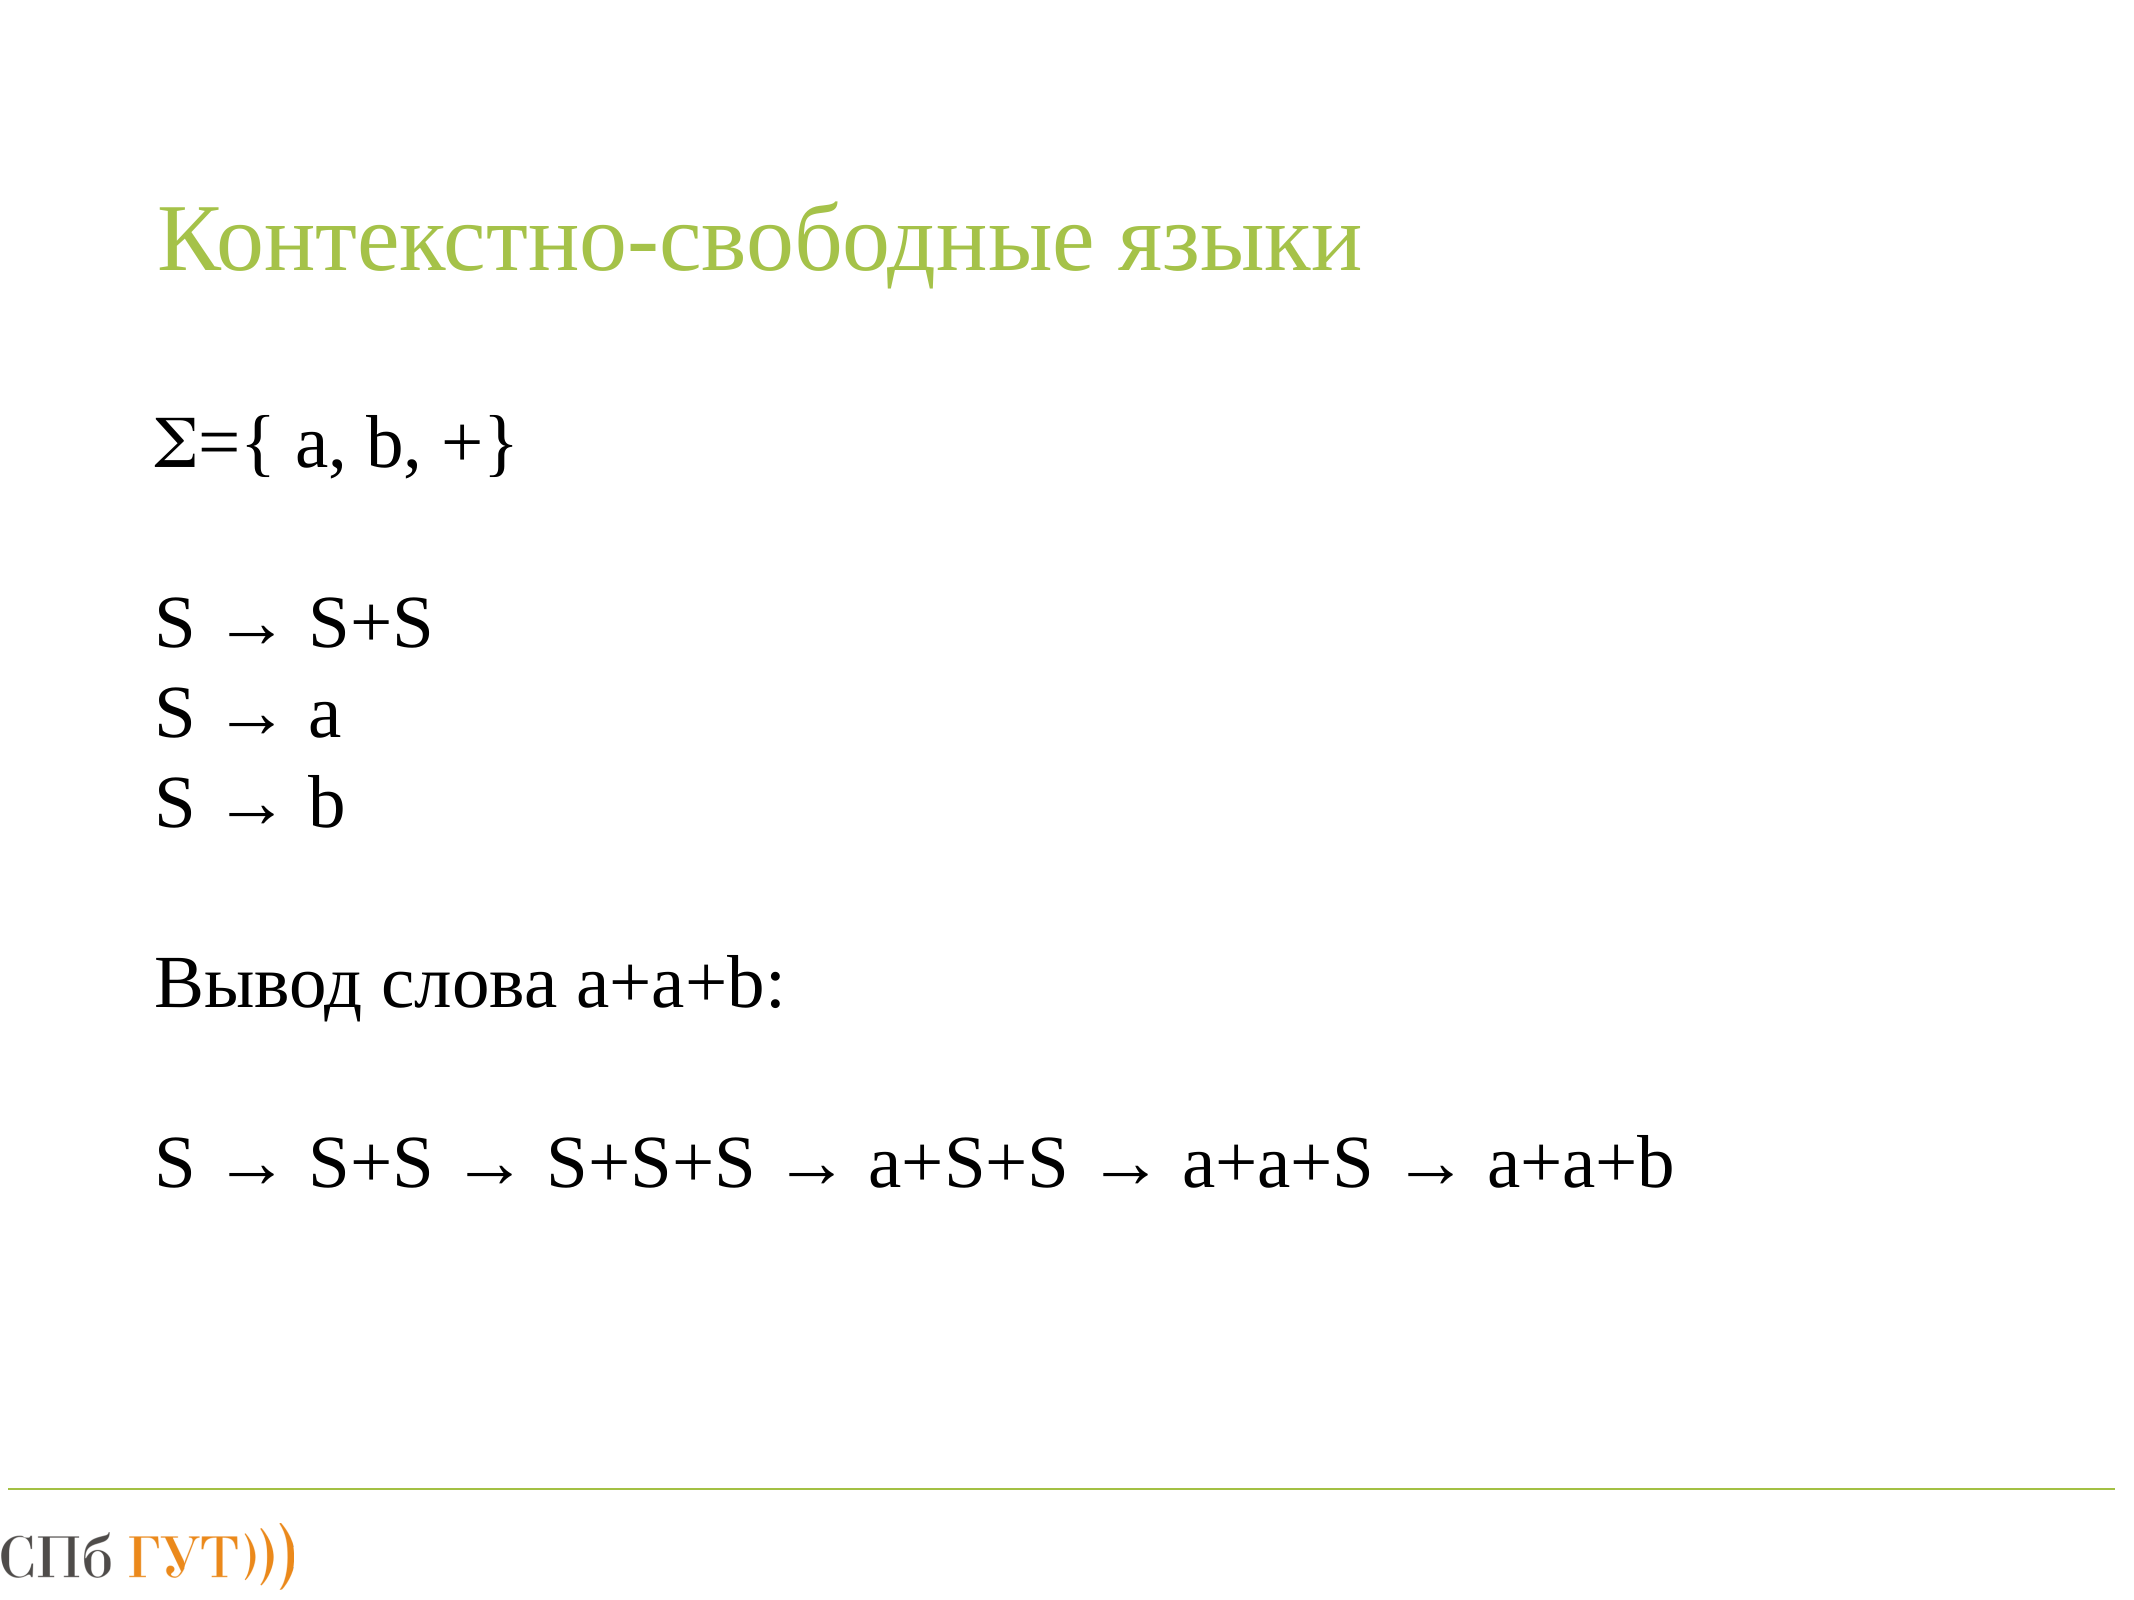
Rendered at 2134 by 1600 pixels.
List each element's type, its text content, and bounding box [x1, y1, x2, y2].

title Контекстно-свободные языки [146, 84, 1988, 381]
list ={ a, b, +} S → S+S S → a S → b Вывод слова a+a+b: S → S+S → S+S+S → a+S+S → a+a+S → a+a+b [142, 381, 2024, 1557]
picture [1, 1522, 295, 1590]
